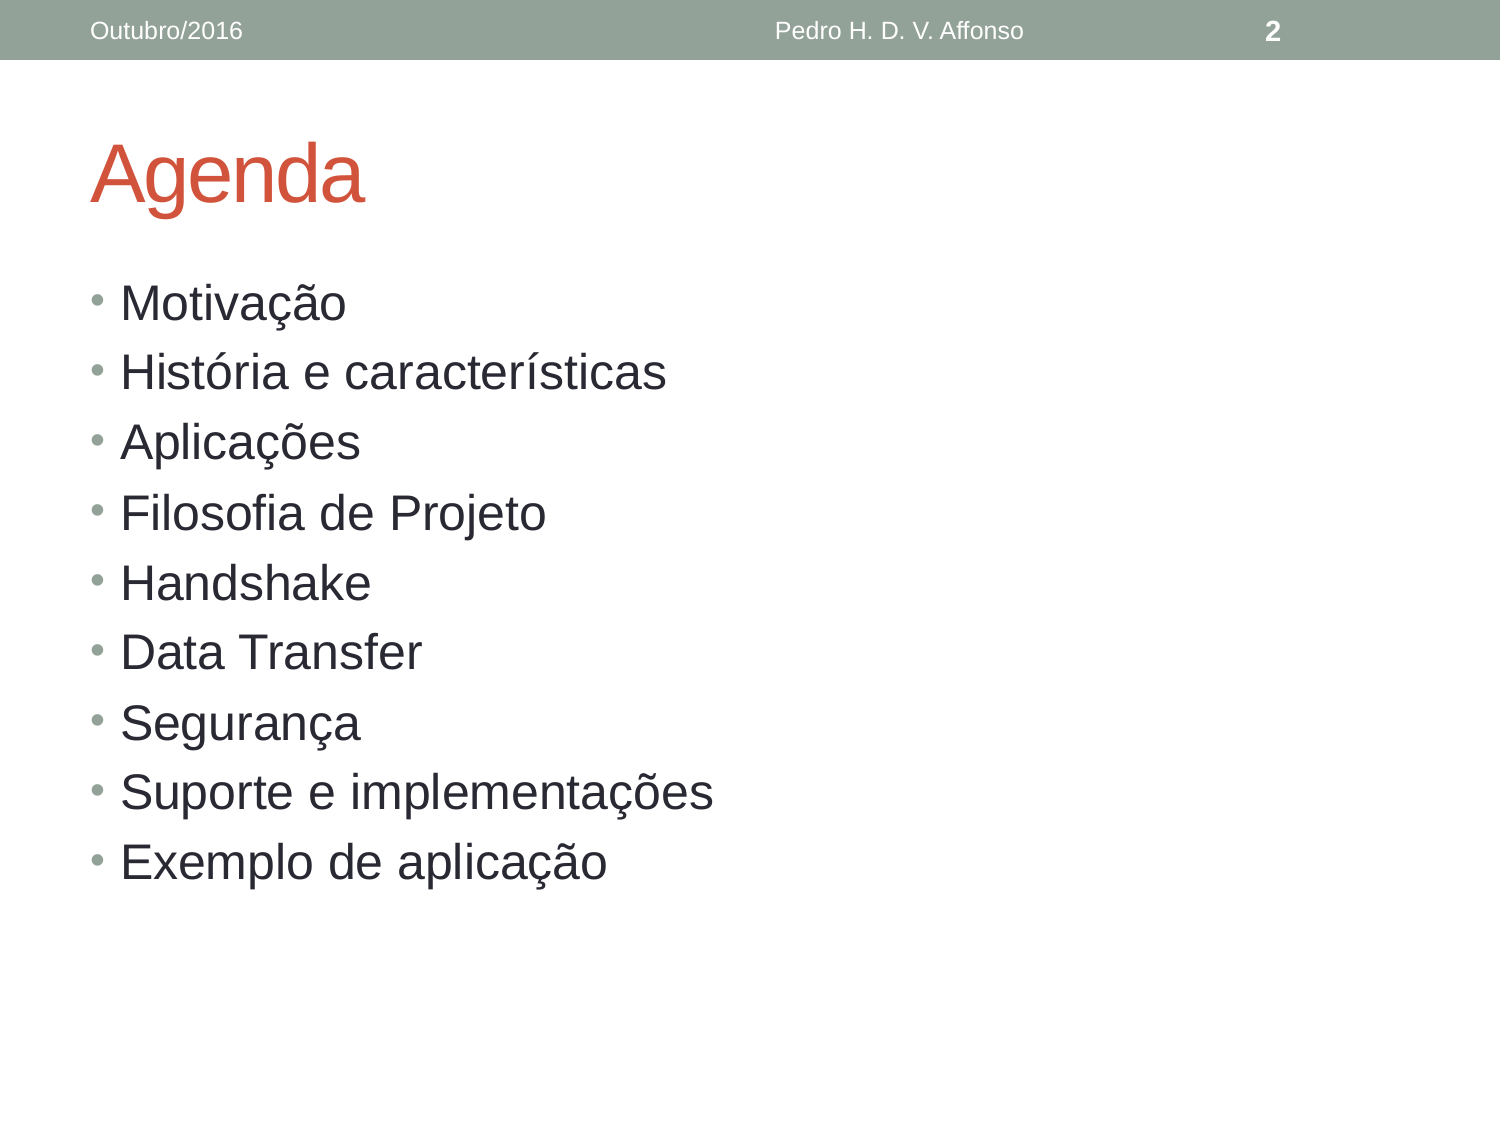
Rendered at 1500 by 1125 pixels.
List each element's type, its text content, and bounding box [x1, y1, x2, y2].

footer Pedro H. D. V. Affonso [562, 3, 1238, 57]
slide_number Outubro/2016 [75, 3, 550, 57]
list Motivação História e características Aplicações Filosofia de Projeto Handshake Data Transfer Segurança Suporte e implementações Exemplo de aplicação [75, 262, 1425, 1063]
title Agenda [75, 87, 1425, 250]
slide_number 2 [1250, 3, 1425, 57]
